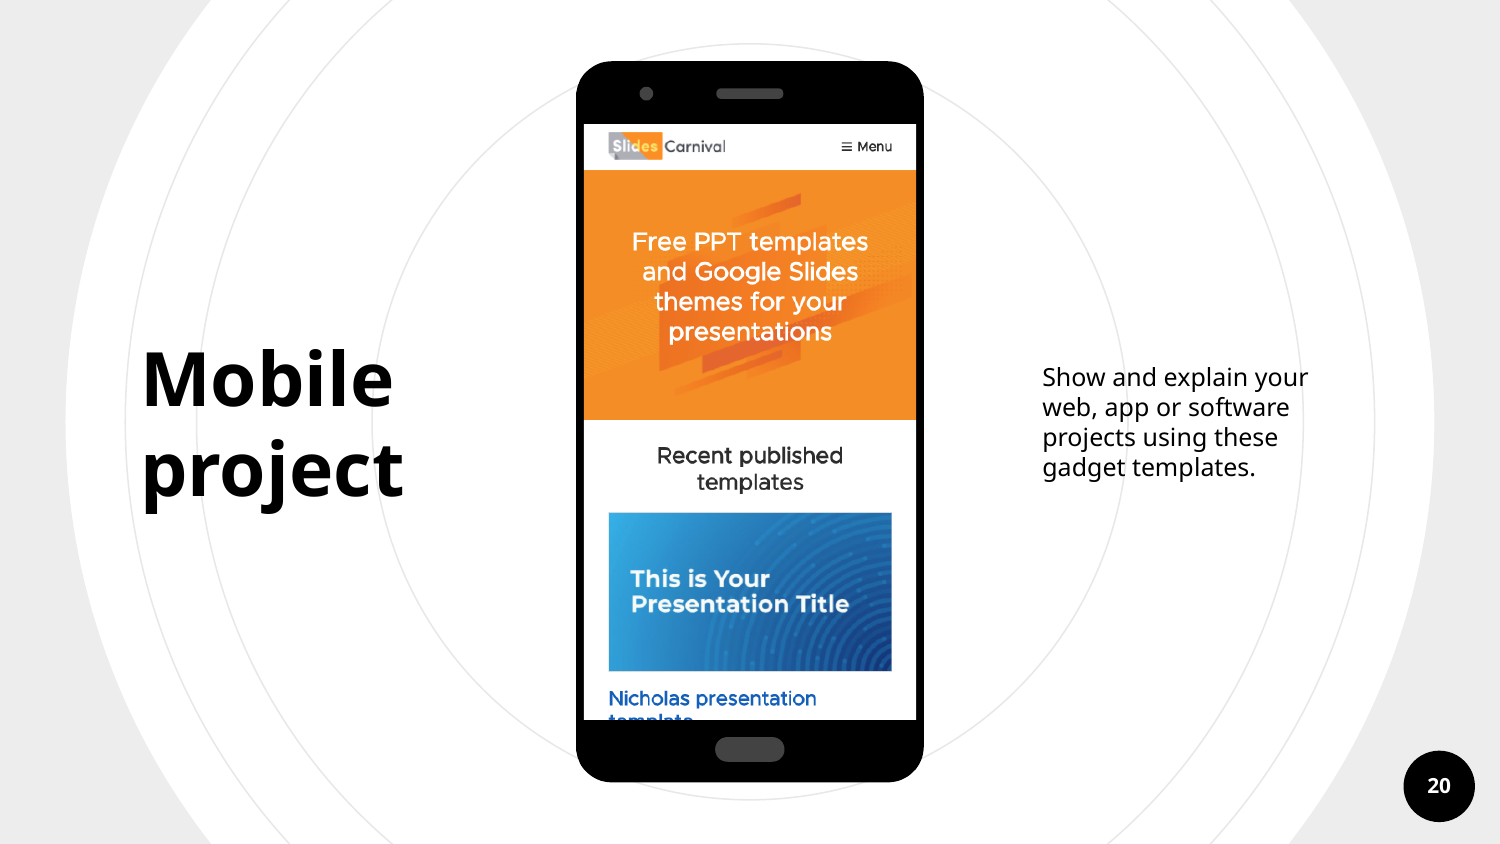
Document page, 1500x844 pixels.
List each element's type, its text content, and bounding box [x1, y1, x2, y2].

list Mobile project [125, 72, 473, 771]
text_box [575, 60, 925, 783]
slide_number ‹#› [1403, 750, 1475, 823]
picture [583, 123, 917, 720]
list Show and explain your web, app or software projects using these gadget templates. [1027, 72, 1375, 771]
